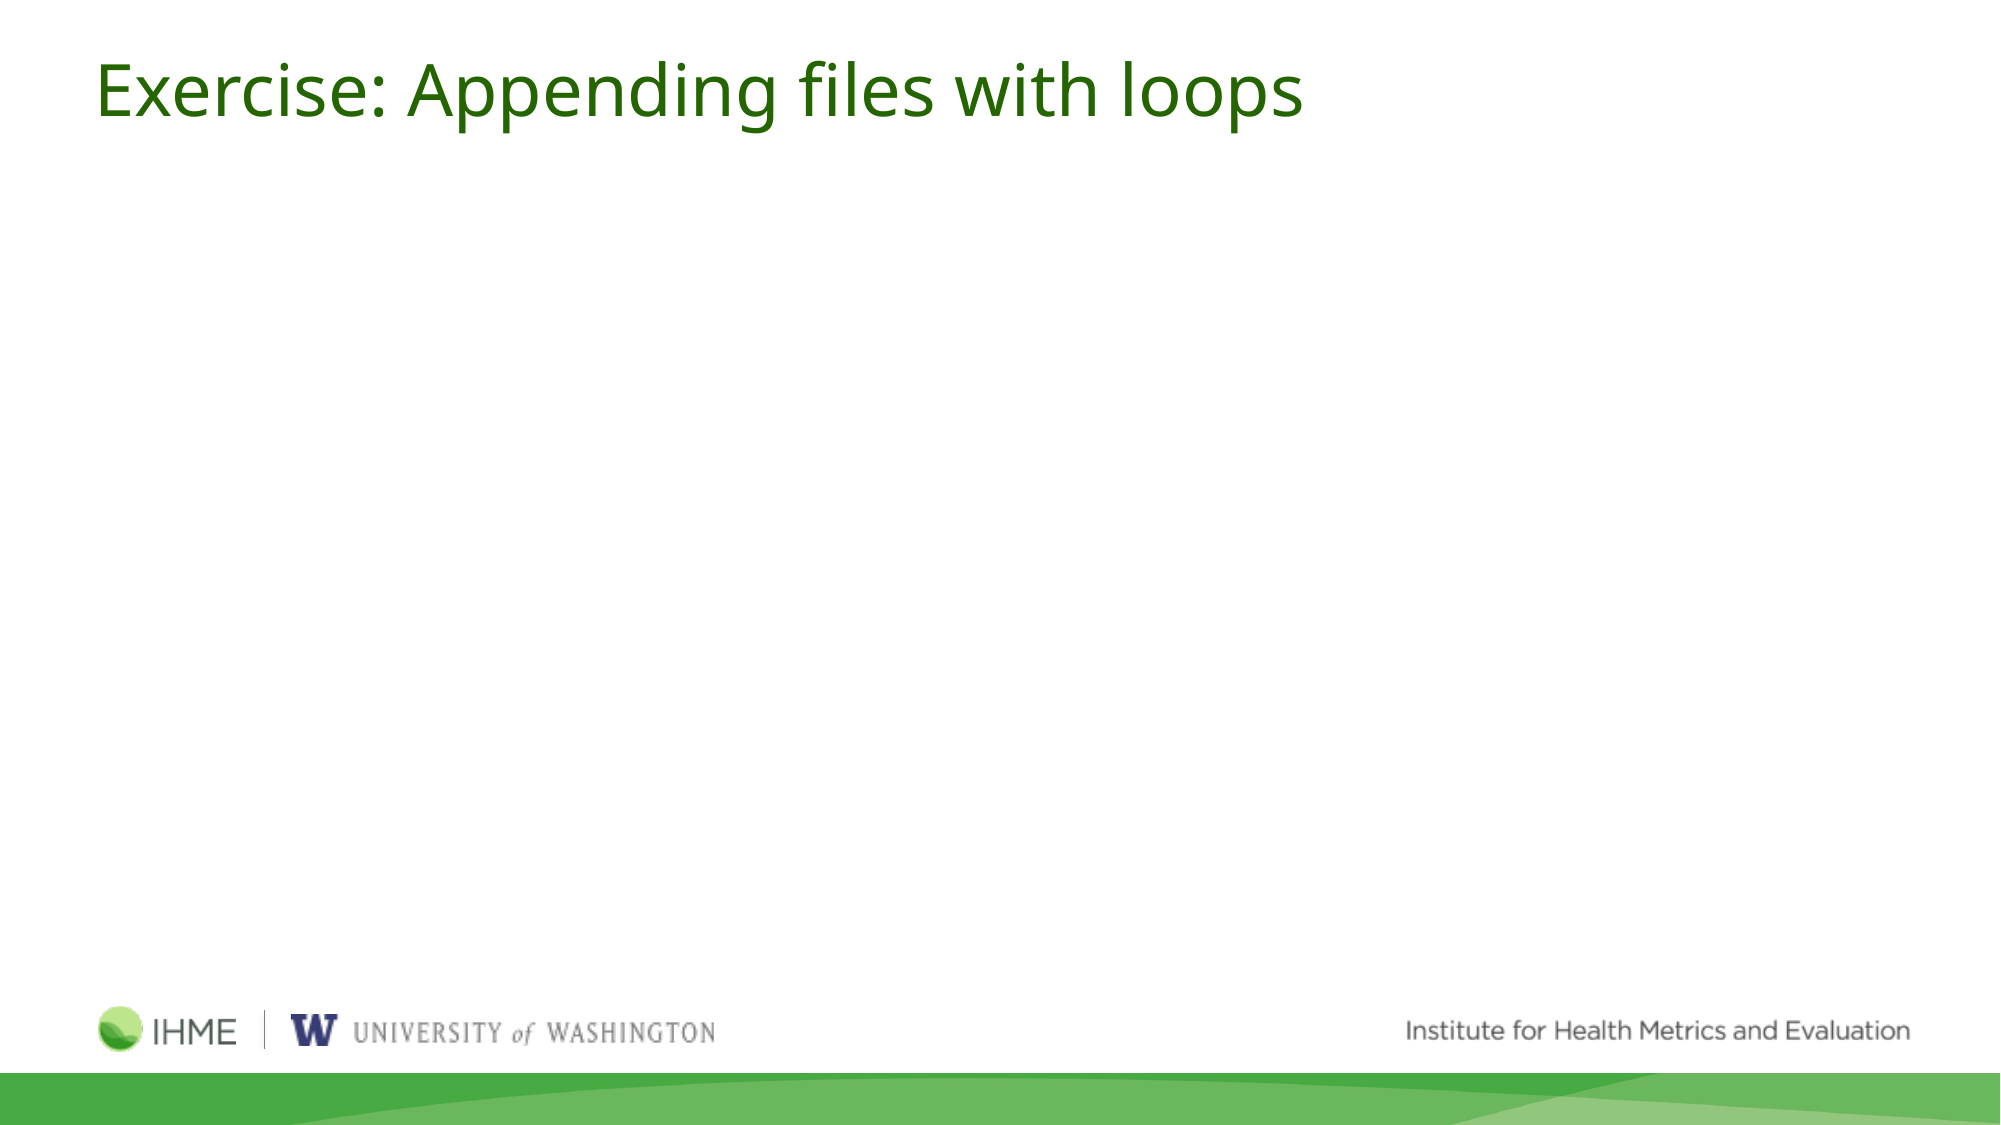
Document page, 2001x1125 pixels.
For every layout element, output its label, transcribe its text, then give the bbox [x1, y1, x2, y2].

title Exercise: Appending files with loops [79, 37, 1872, 140]
picture [98, 1006, 236, 1052]
picture [0, 1073, 2001, 1125]
picture [1399, 1013, 1916, 1046]
